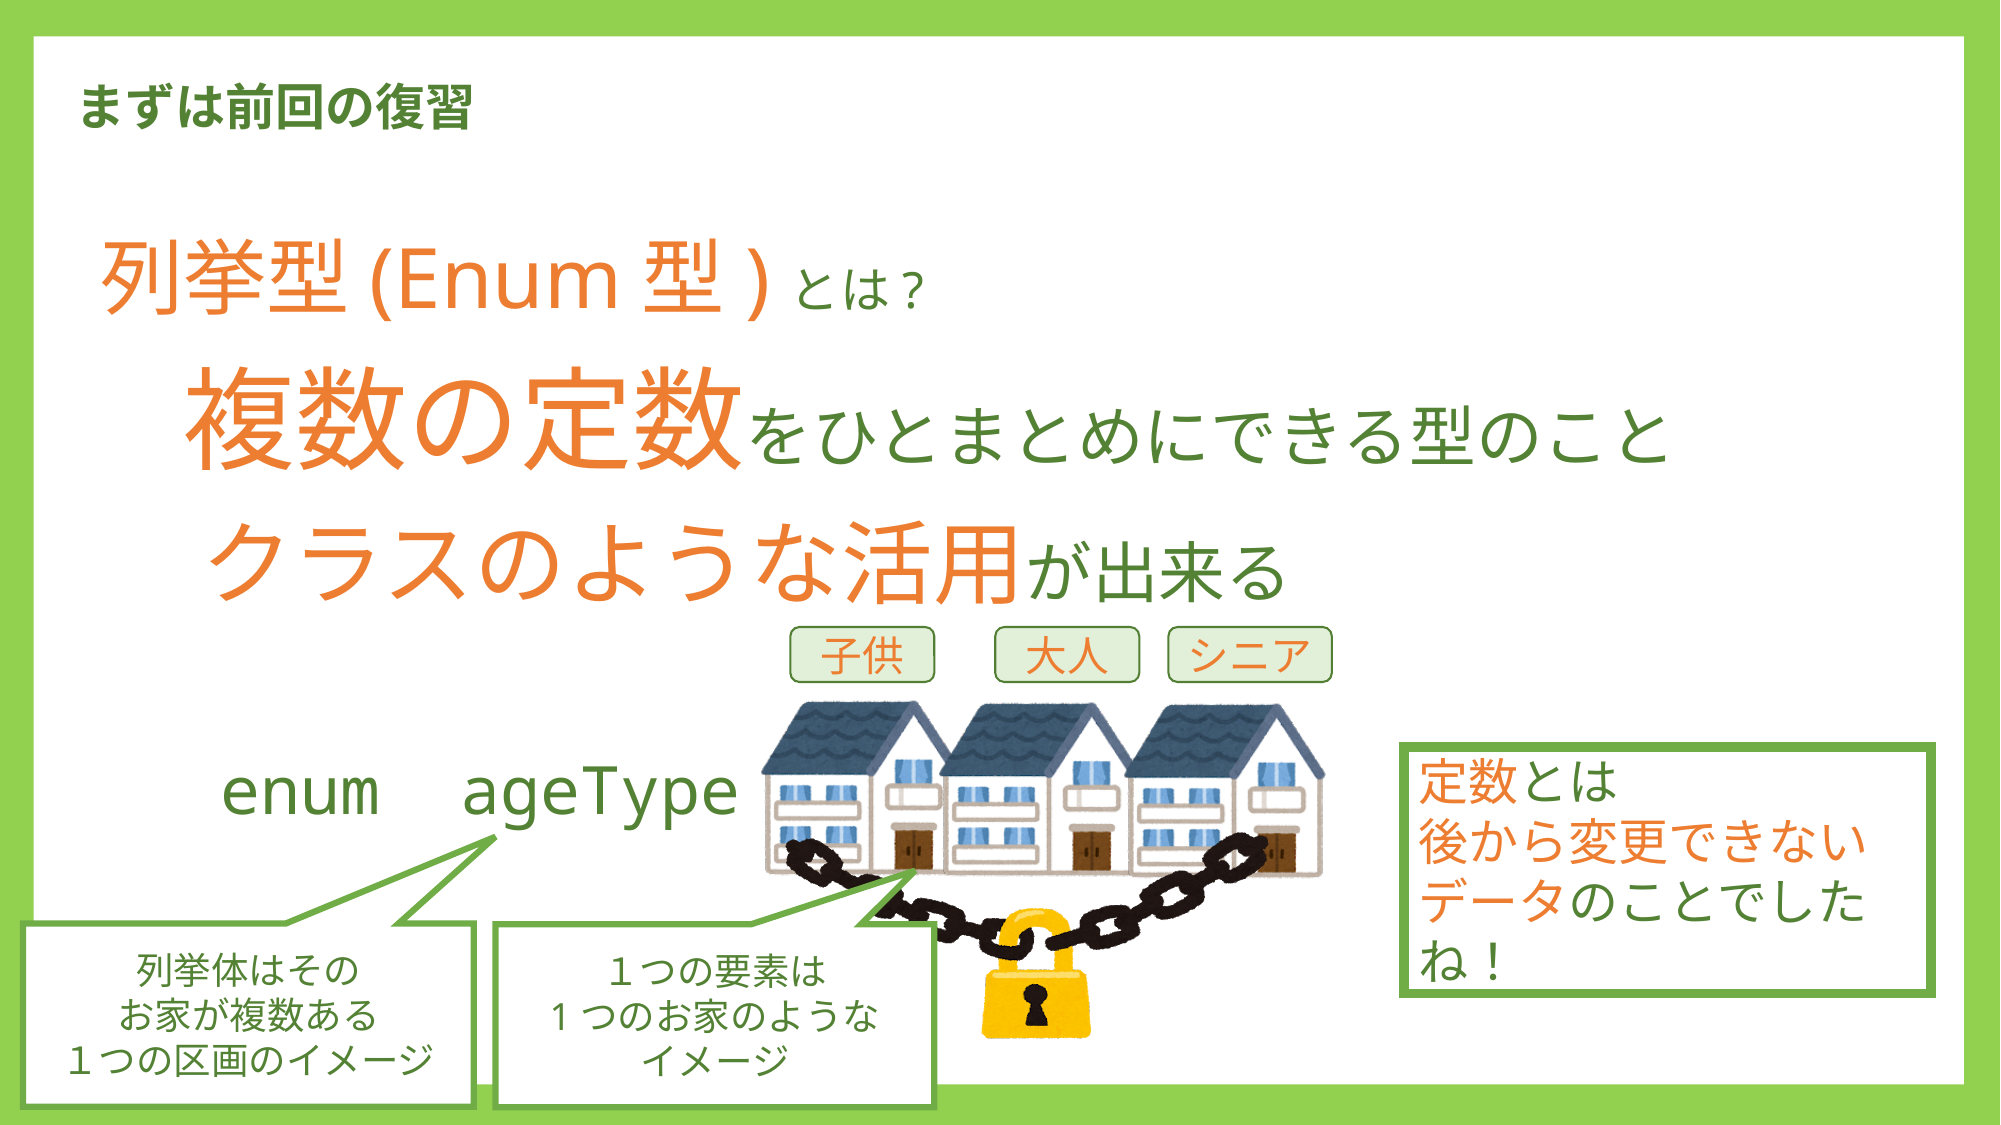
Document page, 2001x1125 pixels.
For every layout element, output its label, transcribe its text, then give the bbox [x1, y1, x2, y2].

text_box 子供 [789, 625, 936, 684]
text_box 列挙型(Enum型)とは? [85, 217, 939, 333]
text_box 列挙体はその お家が複数ある １つの区画のイメージ [22, 835, 497, 1108]
text_box 定数とは 後から変更できない データのことでしたね！ [1403, 746, 1932, 994]
text_box シニア [1167, 625, 1333, 684]
text_box enum ageType [205, 740, 756, 835]
text_box １つの要素は 1つのお家のような イメージ [494, 915, 936, 1109]
text_box クラスのような活用が出来る [186, 498, 1308, 624]
picture [756, 688, 1332, 1060]
text_box 大人 [994, 625, 1141, 684]
text_box 複数の定数をひとまとめにできる型のこと [168, 341, 1692, 492]
text_box まずは前回の復習 [60, 67, 490, 143]
